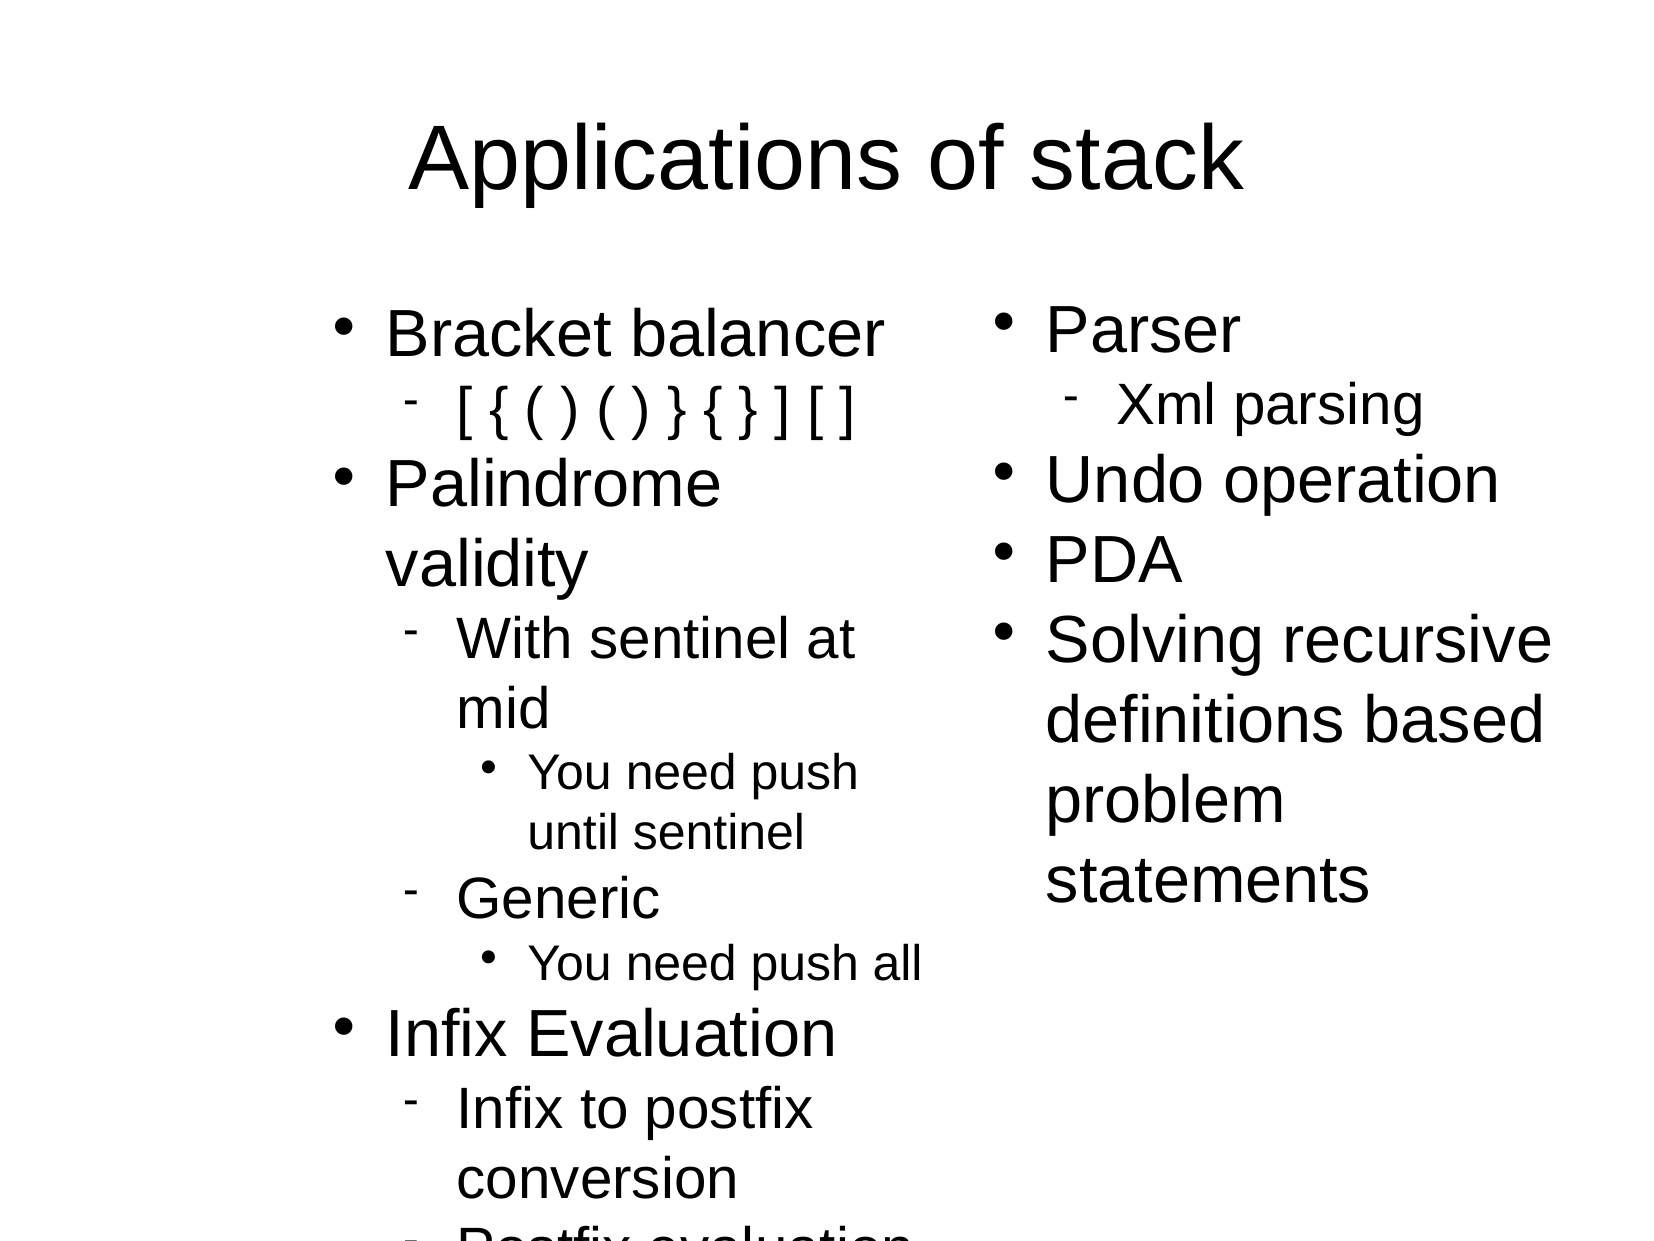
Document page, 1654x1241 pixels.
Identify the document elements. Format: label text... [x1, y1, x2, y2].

text_box Parser Xml parsing Undo operation PDA Solving recursive definitions based problem statements [974, 285, 1590, 1005]
text_box Applications of stack [82, 49, 1571, 257]
text_box Bracket balancer [ { ( ) ( ) } { } ] [ ] Palindrome validity With sentinel at mid You need push until sentinel Generic You need push all Infix Evaluation Infix to postfix conversion Postfix evaluation Tree Traversals Depth first [314, 290, 930, 1010]
